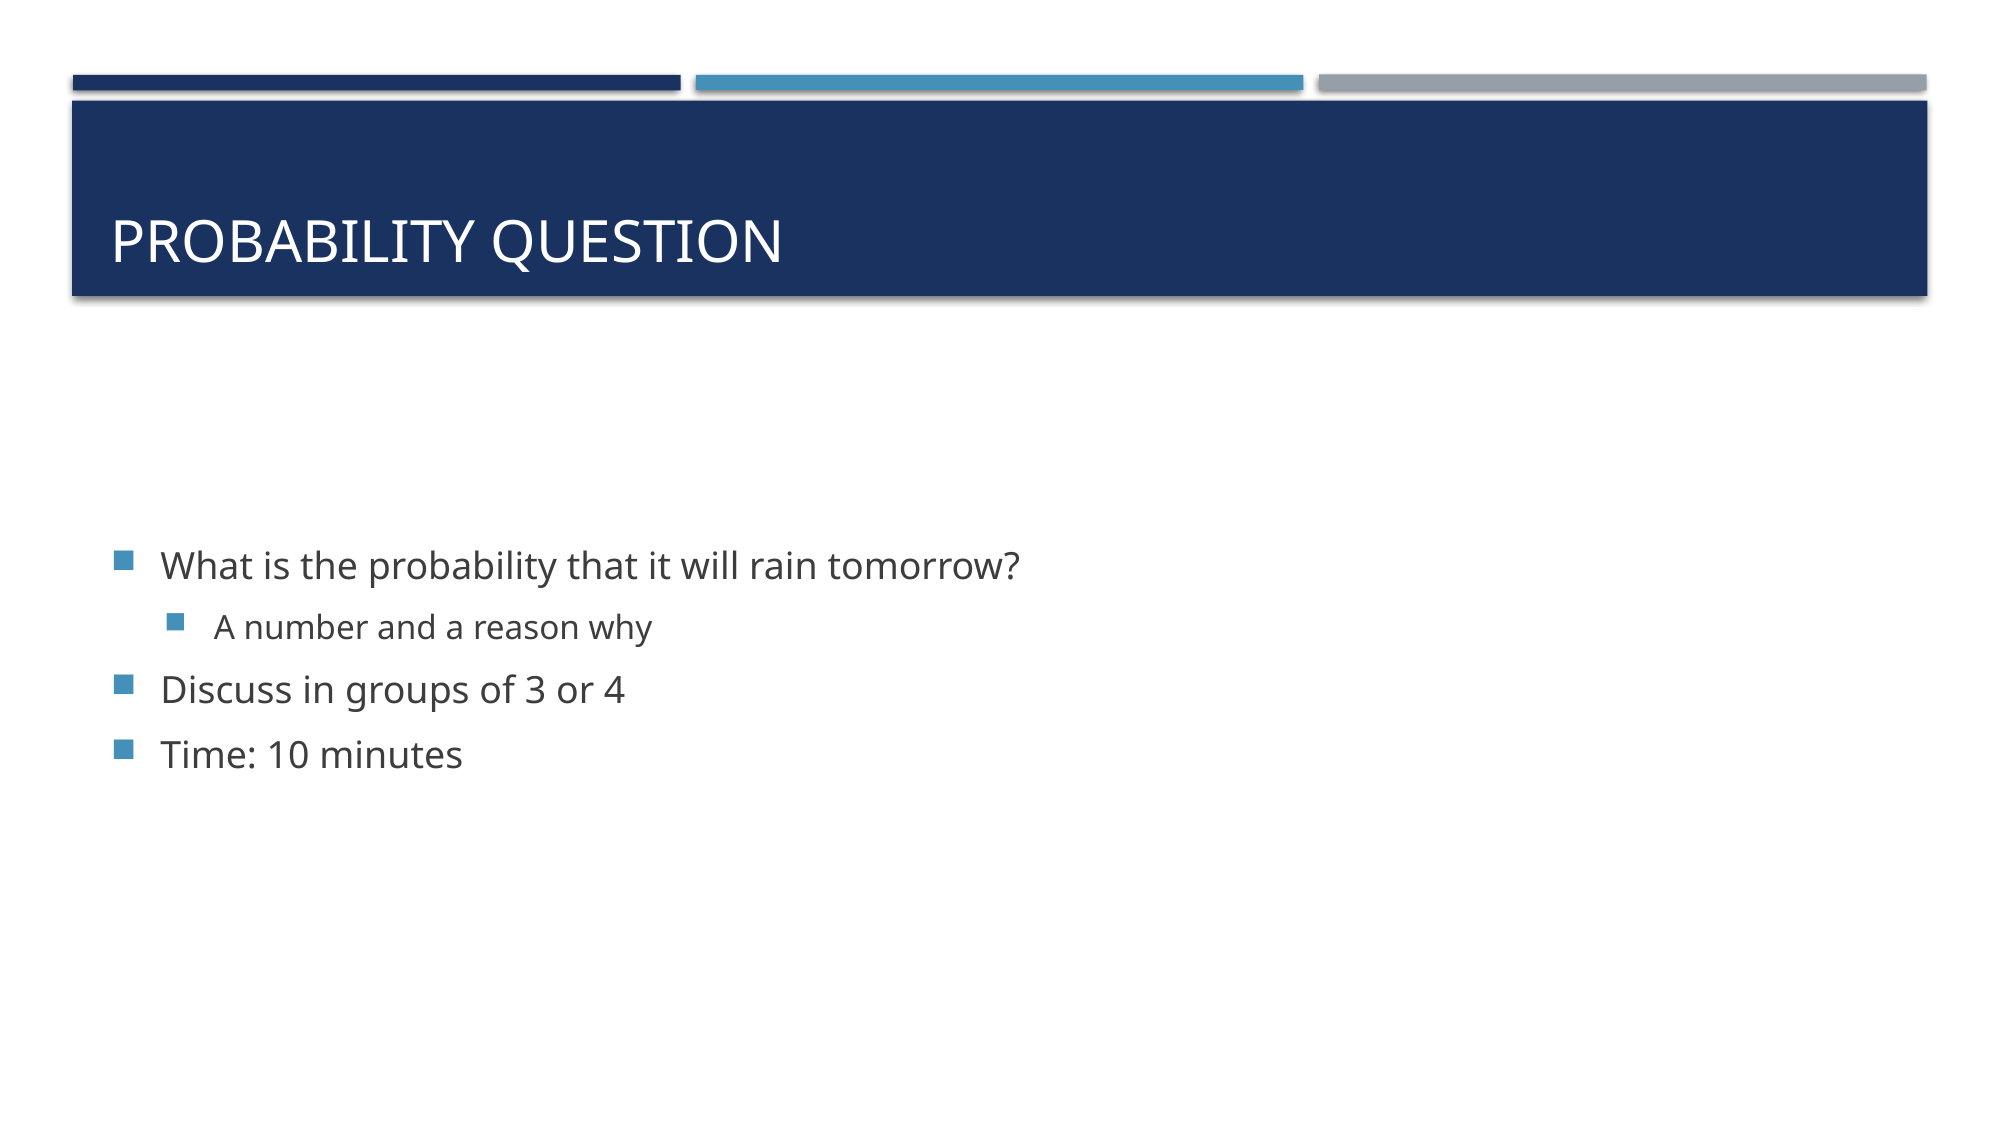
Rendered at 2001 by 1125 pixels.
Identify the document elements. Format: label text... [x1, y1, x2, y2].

title Probability question [95, 115, 1905, 282]
list What is the probability that it will rain tomorrow? A number and a reason why Discuss in groups of 3 or 4 Time: 10 minutes [95, 357, 1905, 962]
